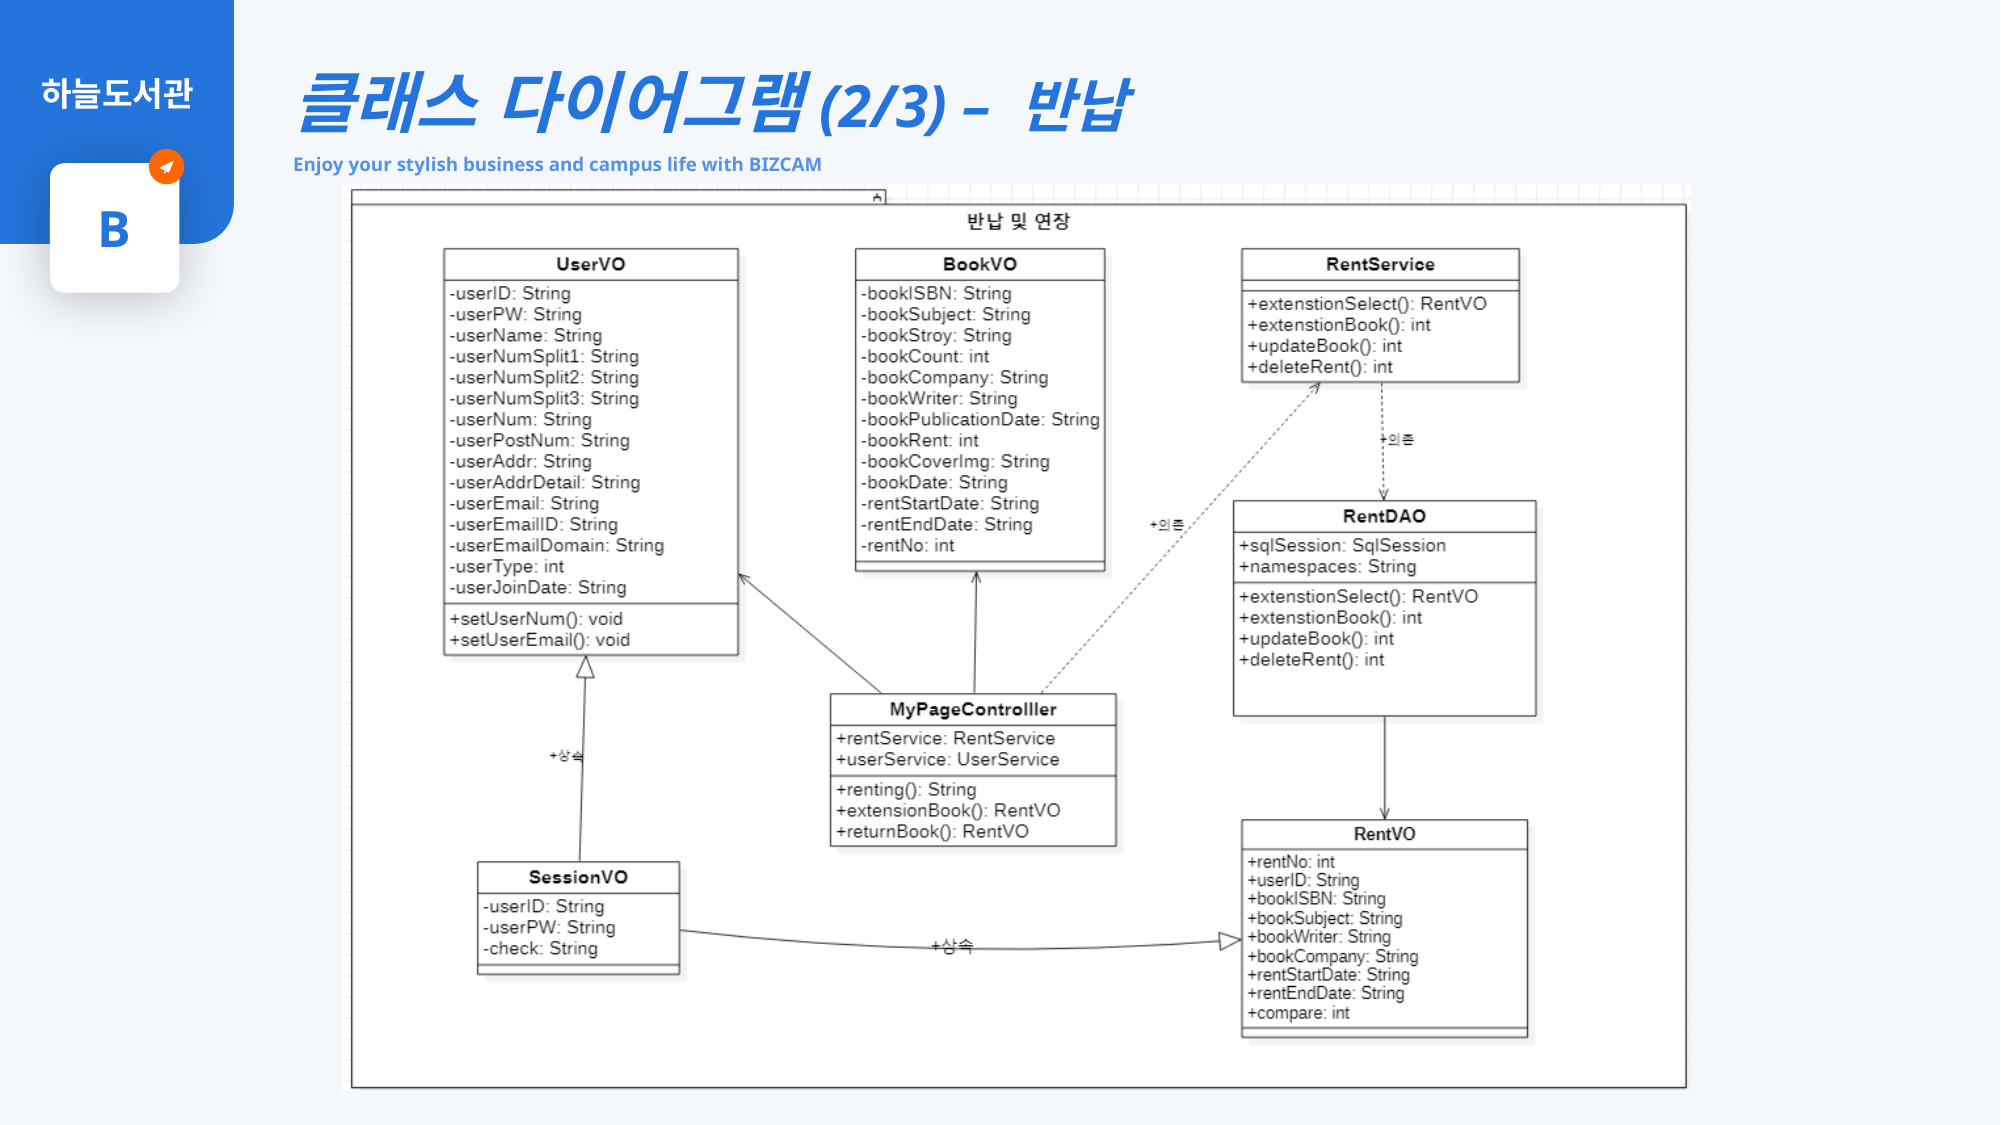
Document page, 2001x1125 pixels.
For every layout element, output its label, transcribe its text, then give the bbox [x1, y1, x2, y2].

text_box [0, 0, 235, 245]
text_box B [48, 162, 181, 294]
text_box [159, 160, 174, 174]
text_box [147, 147, 186, 186]
text_box 클래스 다이어그램(2/3) – 반납 Enjoy your stylish business and campus life with BIZCAM [278, 13, 1469, 183]
text_box 하늘도서관 [26, 66, 209, 121]
picture [342, 184, 1691, 1091]
